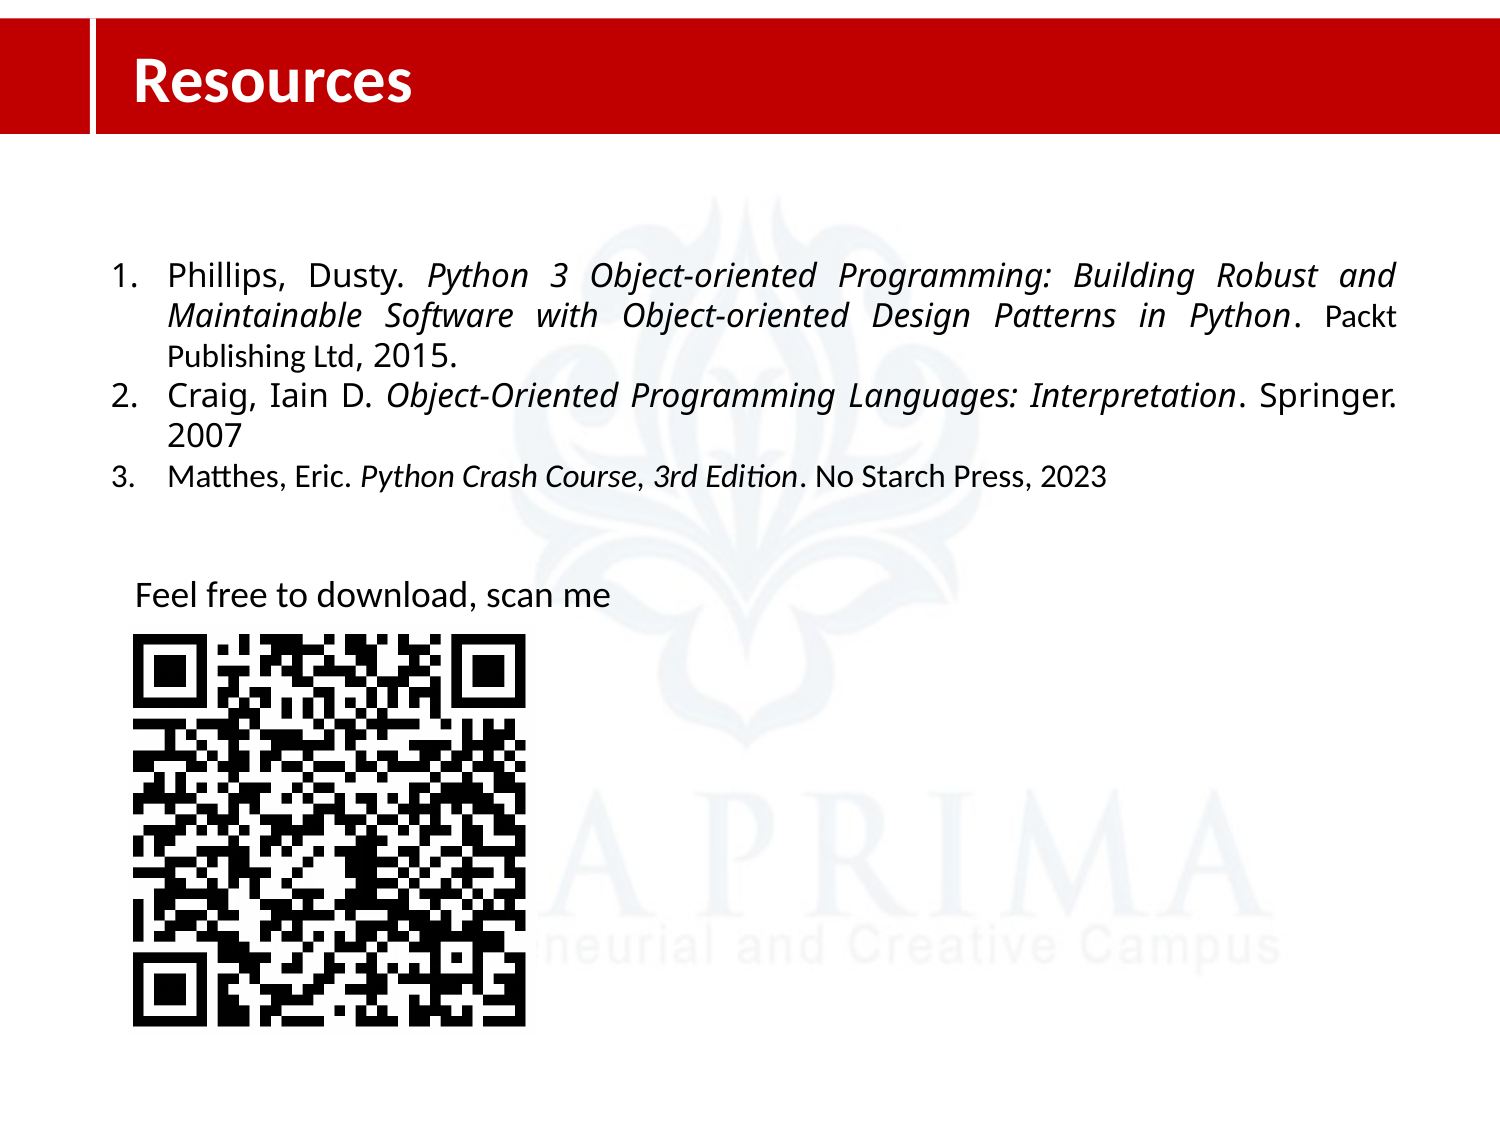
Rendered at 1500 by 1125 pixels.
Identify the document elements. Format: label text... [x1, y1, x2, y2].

text_box Phillips, Dusty. Python 3 Object-oriented Programming: Building Robust and Maintainable Software with Object-oriented Design Patterns in Python. Packt Publishing Ltd, 2015. Craig, Iain D. Object-Oriented Programming Languages: Interpretation. Springer. 2007 Matthes, Eric. Python Crash Course, 3rd Edition. No Starch Press, 2023 [96, 246, 1413, 502]
text_box Resources [119, 28, 429, 123]
picture [0, 135, 1500, 1125]
picture [0, 0, 1500, 17]
text_box [0, 17, 89, 135]
text_box [89, 17, 97, 218]
text_box [97, 17, 1500, 135]
text_box Feel free to download, scan me [120, 562, 627, 623]
